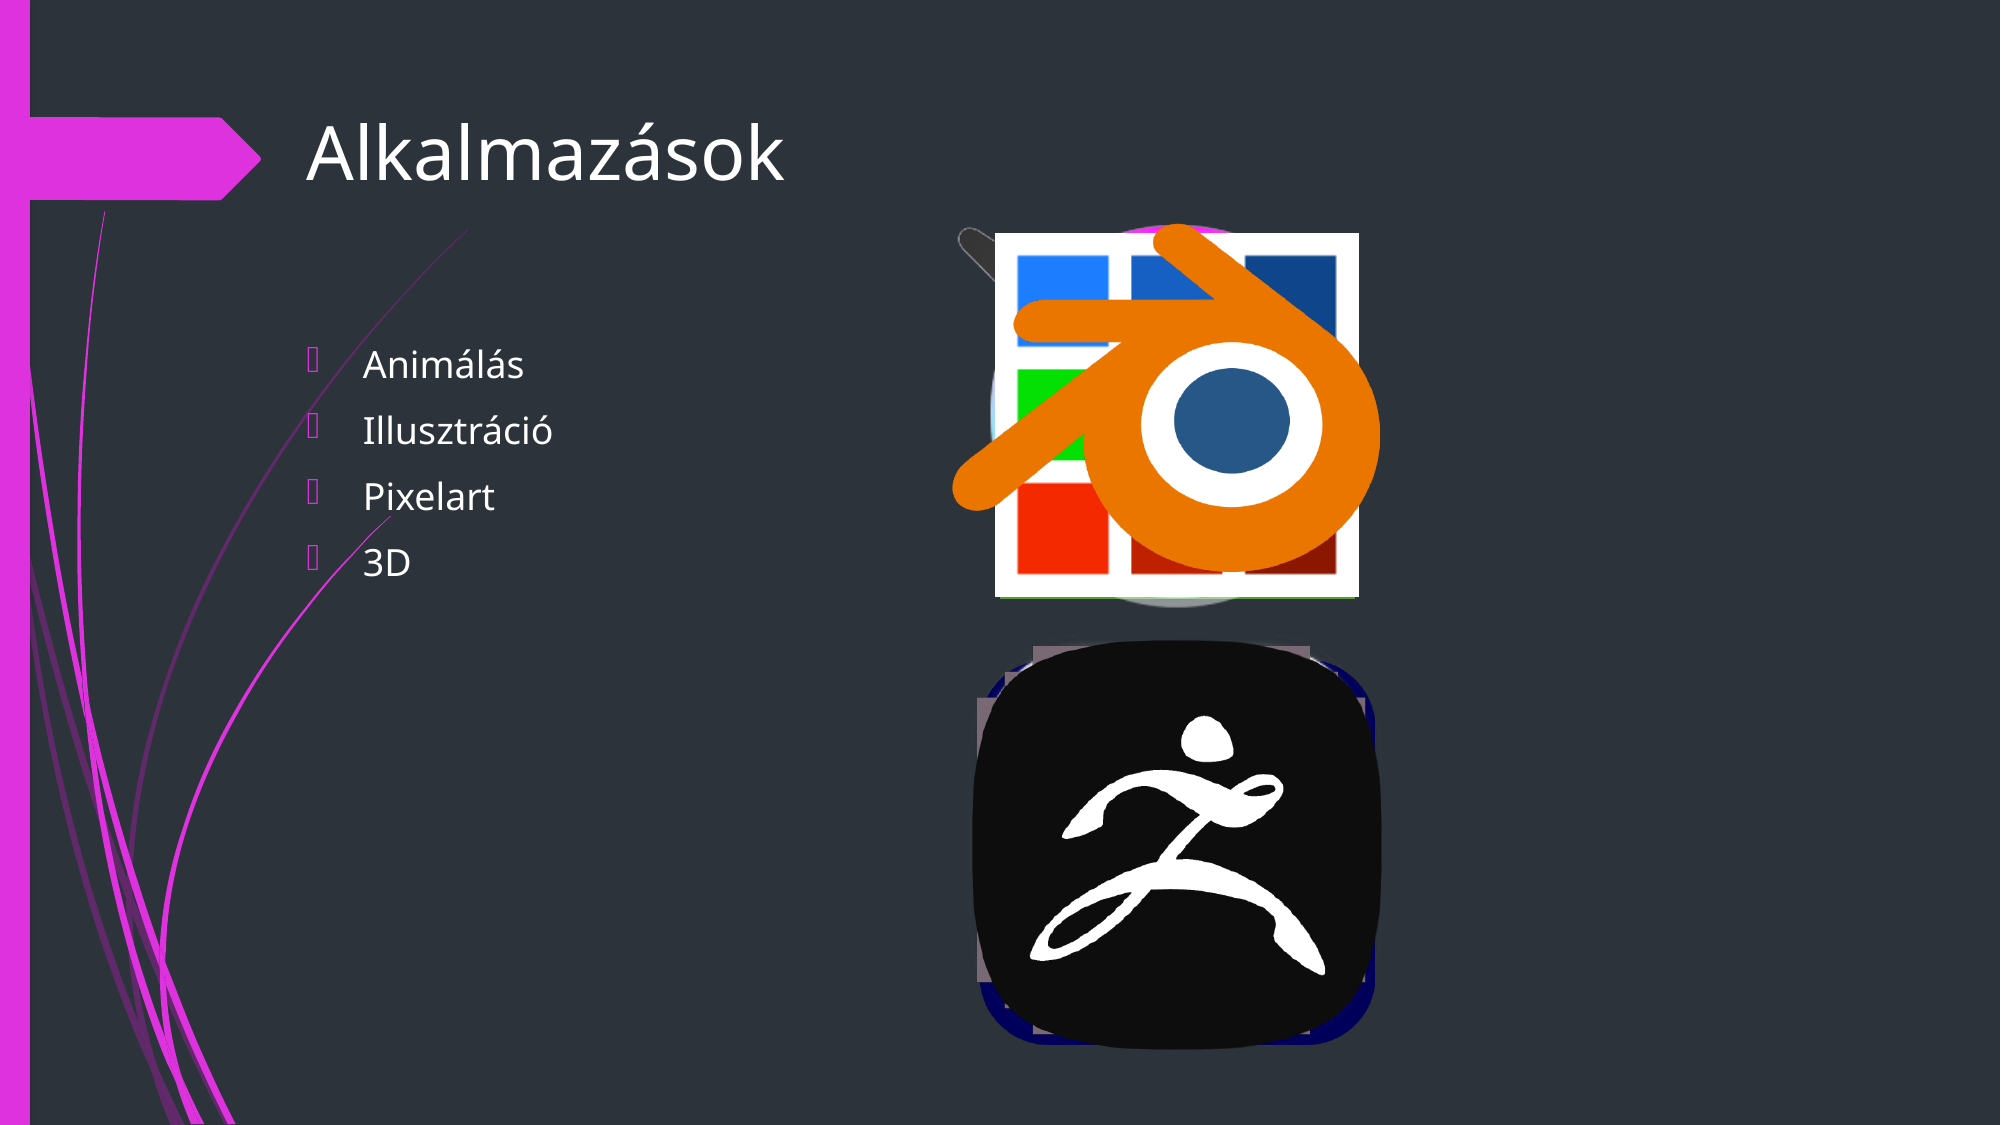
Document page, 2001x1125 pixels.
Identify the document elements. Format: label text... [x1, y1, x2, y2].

title Alkalmazások [291, 98, 1754, 309]
list Animálás Illusztráció Pixelart 3D [291, 333, 920, 985]
picture [707, 177, 1646, 1081]
